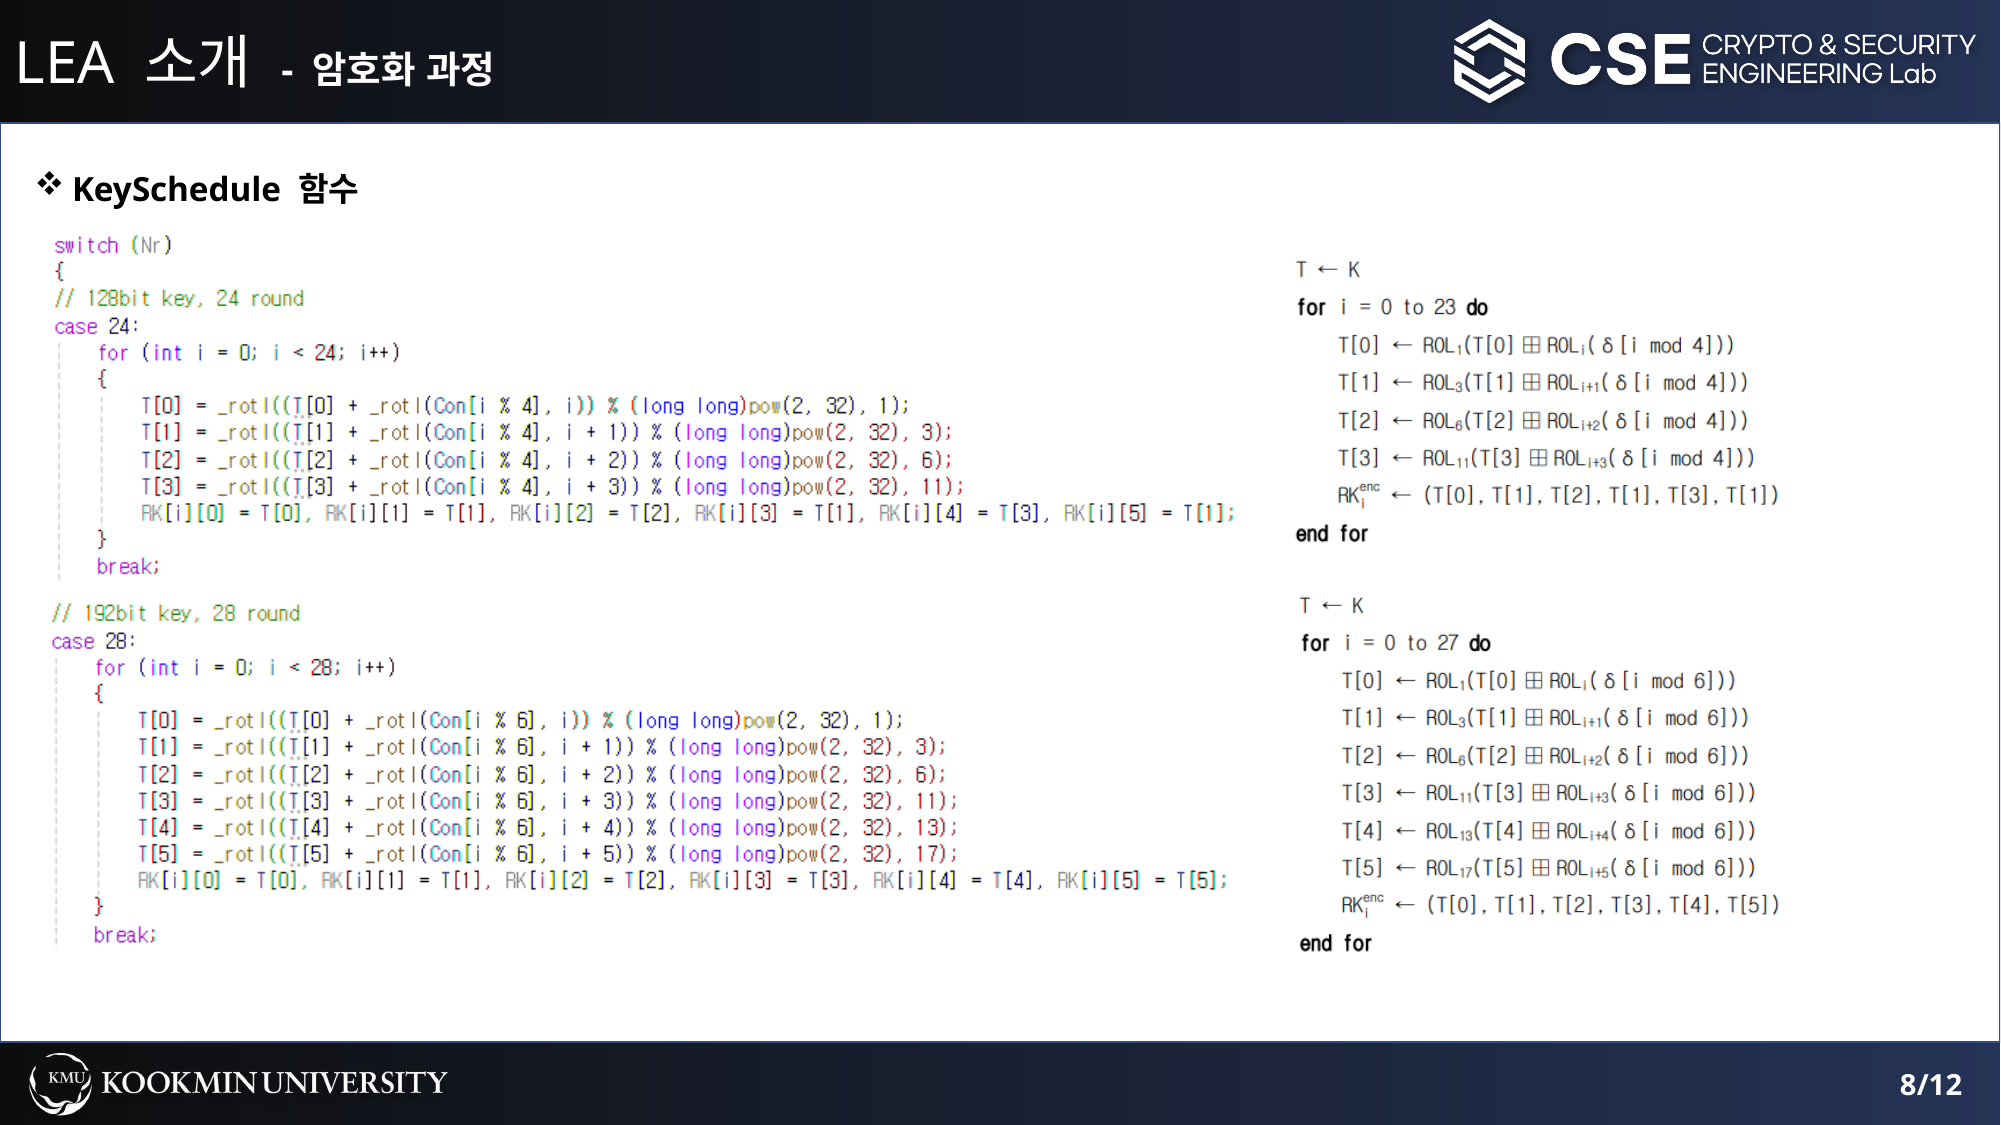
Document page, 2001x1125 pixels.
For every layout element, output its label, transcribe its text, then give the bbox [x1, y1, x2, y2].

picture [44, 602, 1239, 950]
picture [1291, 591, 1783, 955]
picture [44, 234, 1239, 584]
title LEA 소개 - 암호화 과정 [0, 0, 1771, 122]
picture [1771, 19, 1978, 103]
list KeySchedule 함수 [19, 140, 1981, 1024]
picture [1283, 256, 1783, 548]
